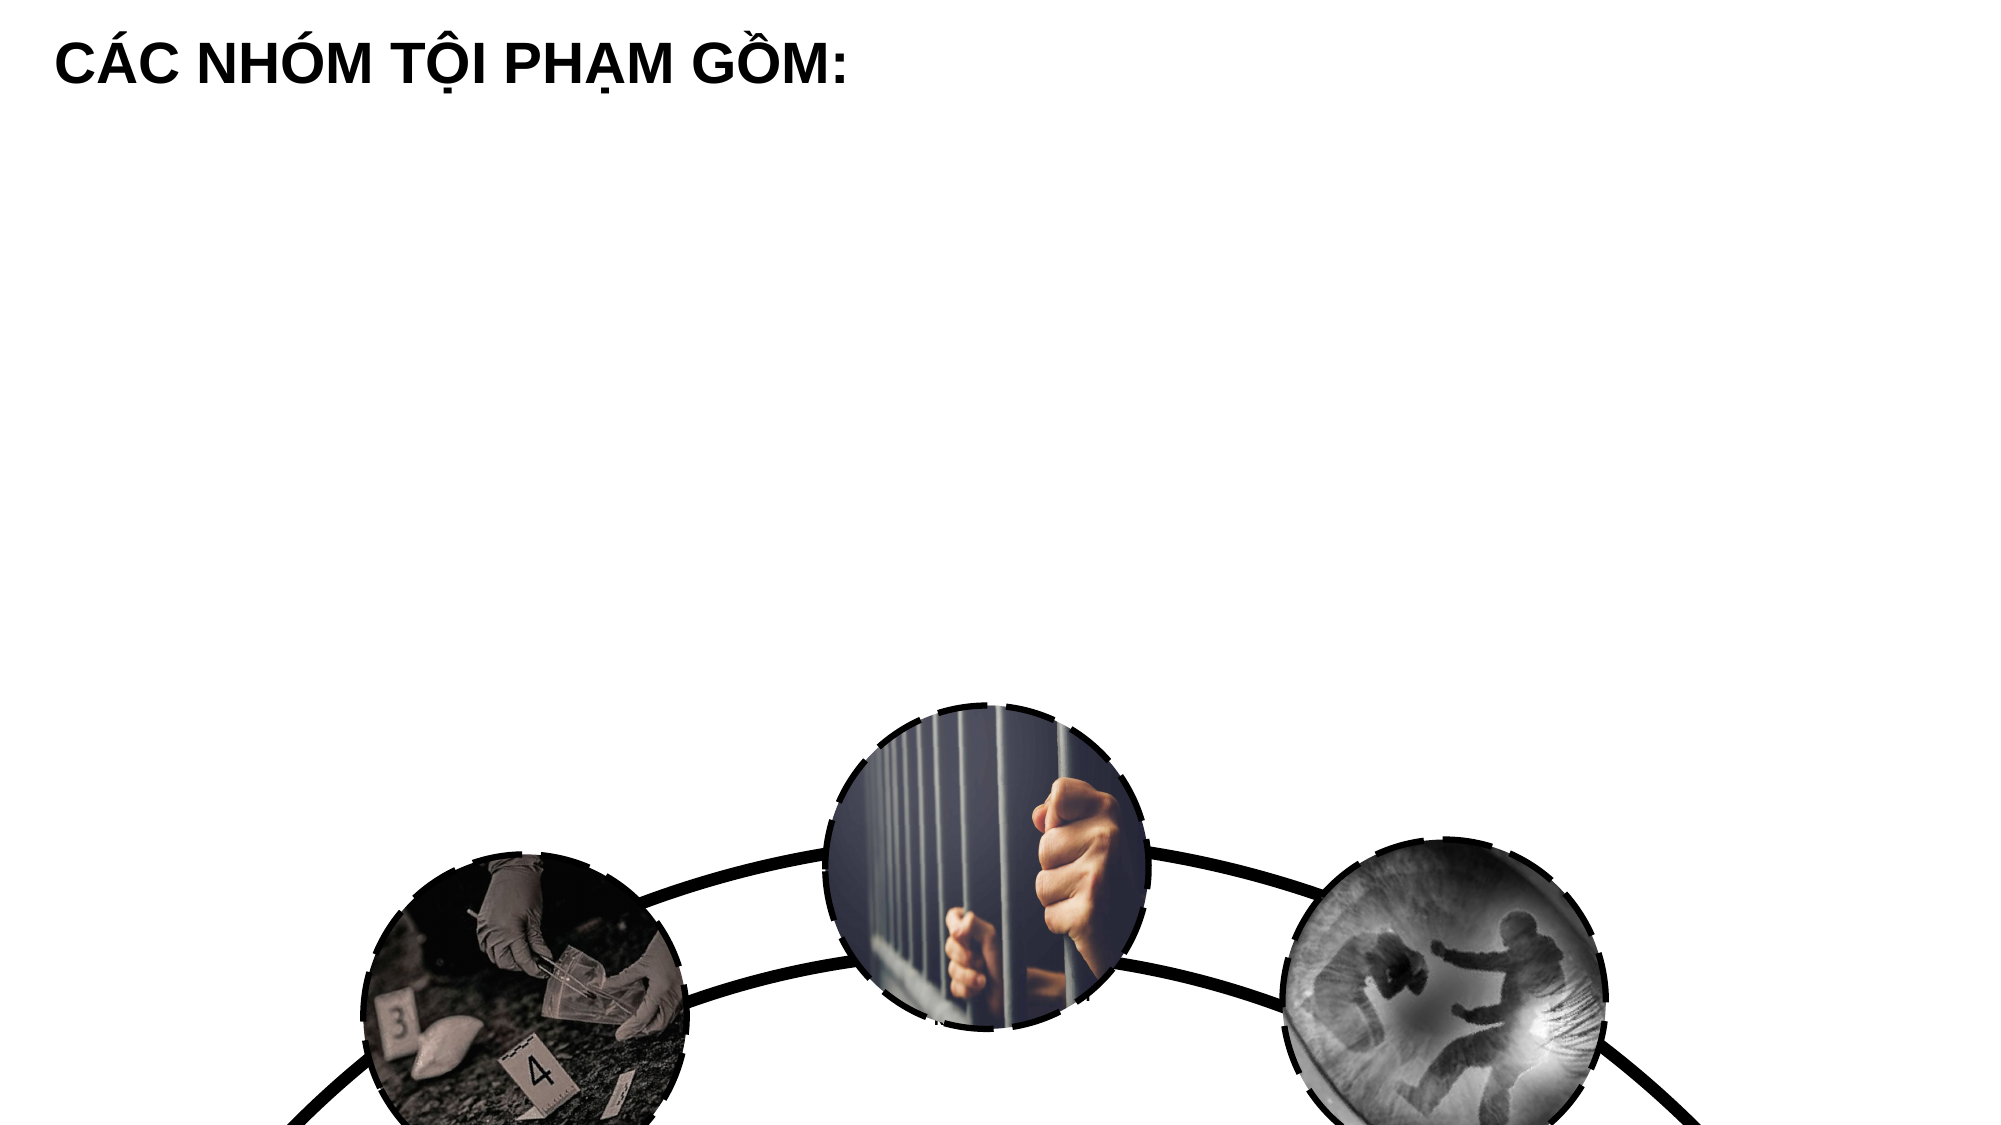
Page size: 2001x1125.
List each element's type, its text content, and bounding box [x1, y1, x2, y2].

text_box CÁC NHÓM TỘI PHẠM GỒM: [22, 17, 882, 103]
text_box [0, 705, 2000, 1125]
